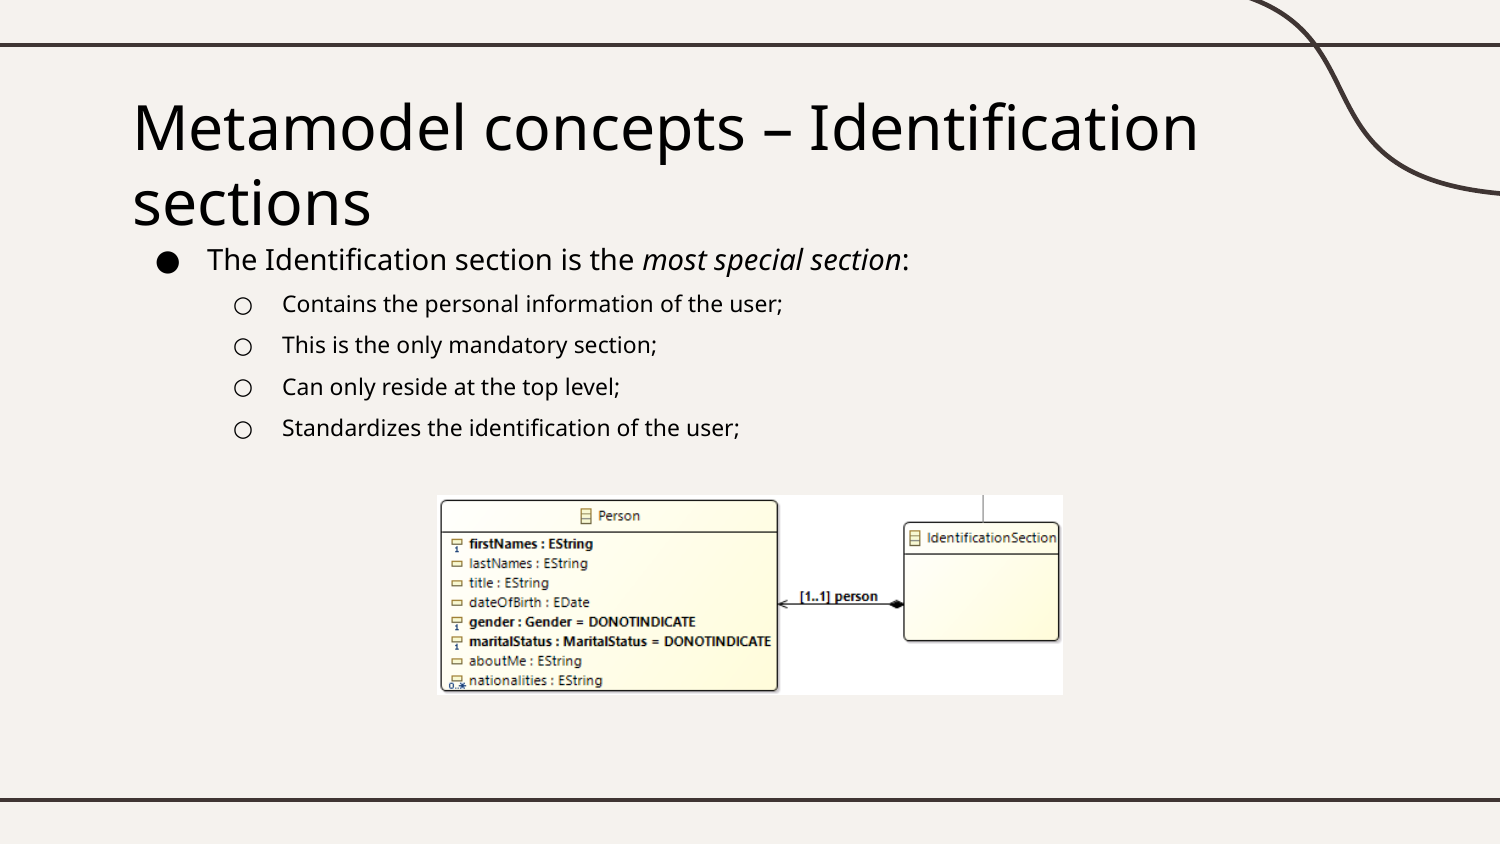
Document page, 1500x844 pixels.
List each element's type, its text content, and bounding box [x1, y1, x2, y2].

list The Identification section is the most special section: Contains the personal information of the user; This is the only mandatory section; Can only reside at the top level; Standardizes the identification of the user; [116, 208, 1061, 750]
picture [437, 495, 1063, 695]
title Metamodel concepts – Identification sections [116, 72, 1445, 167]
